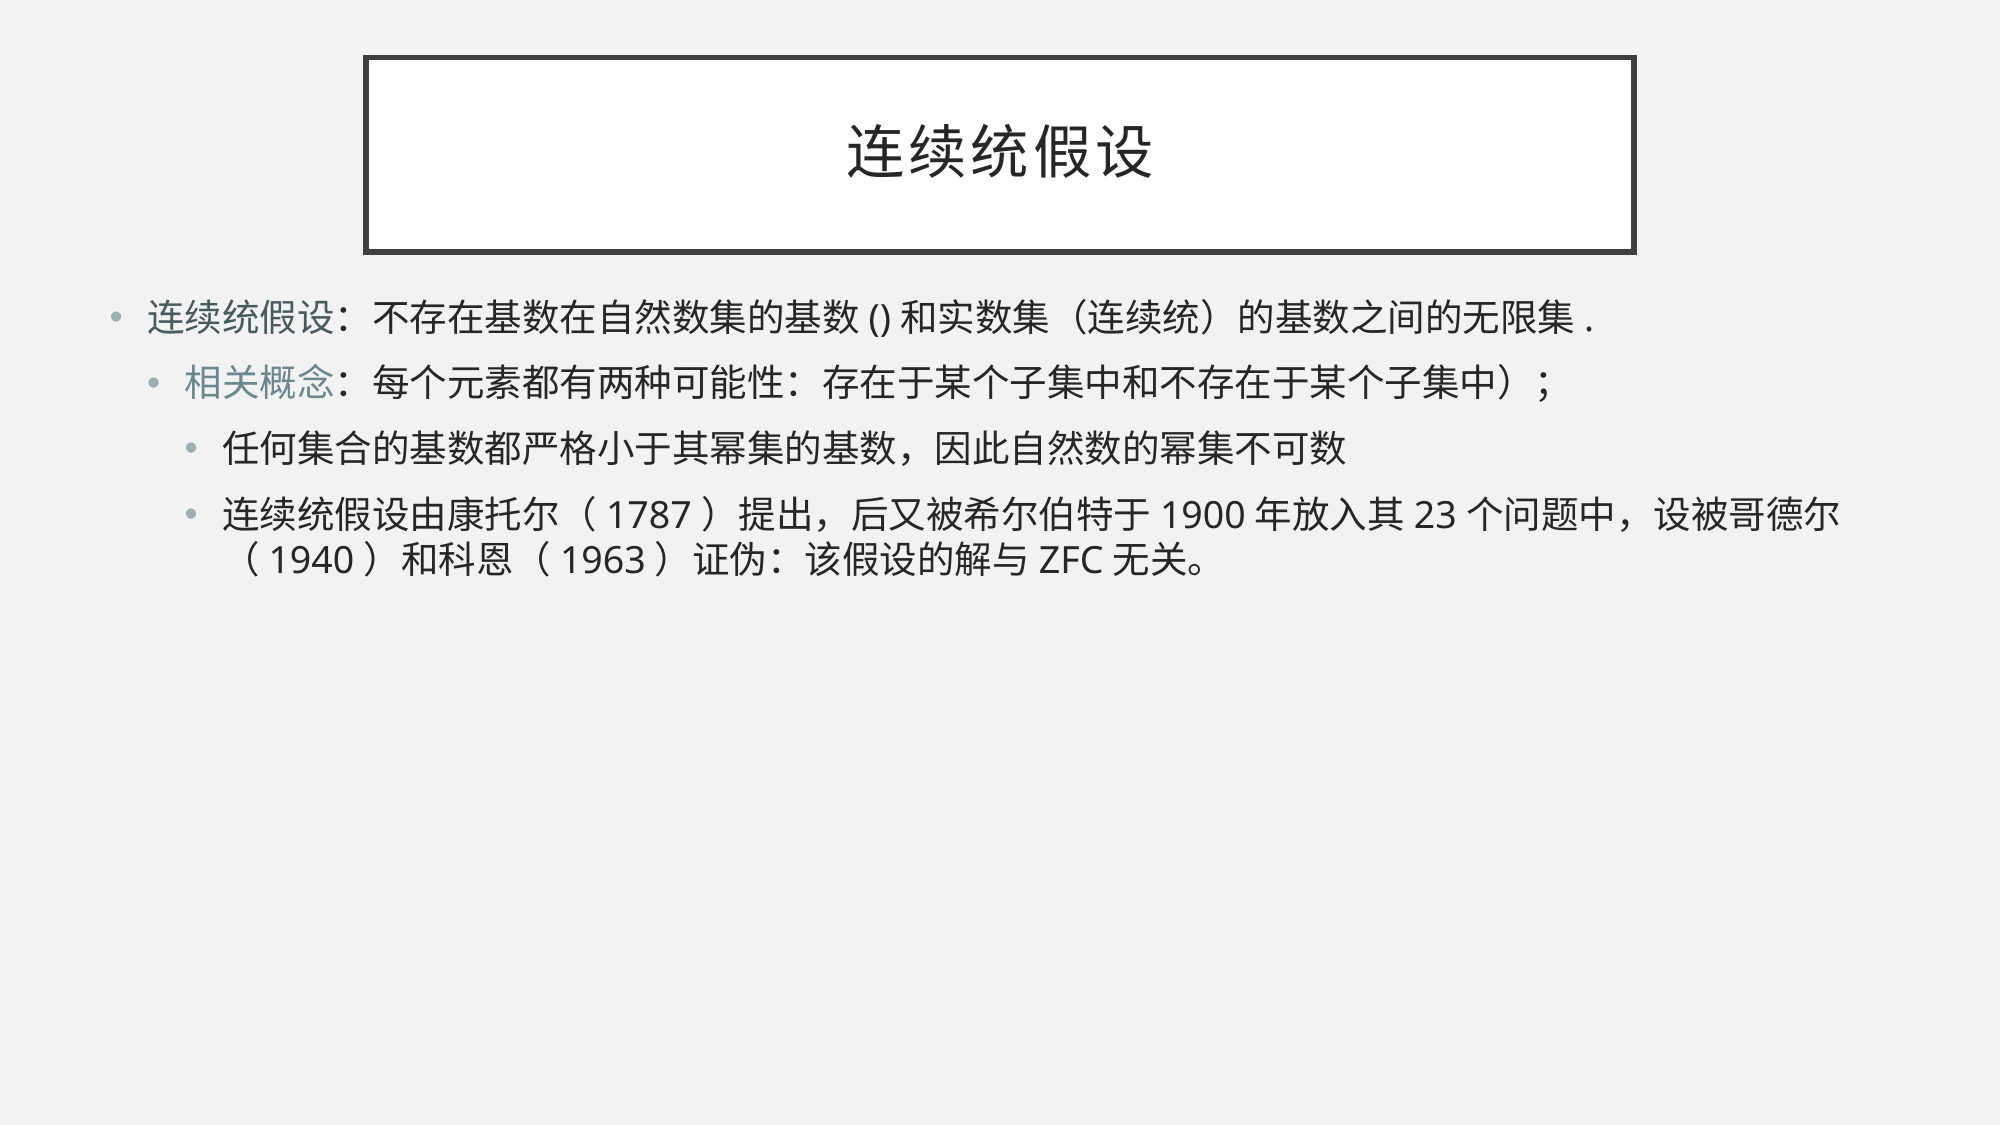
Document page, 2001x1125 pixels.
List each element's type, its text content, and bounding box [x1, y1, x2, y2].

title 连续统假设 [363, 55, 1637, 255]
